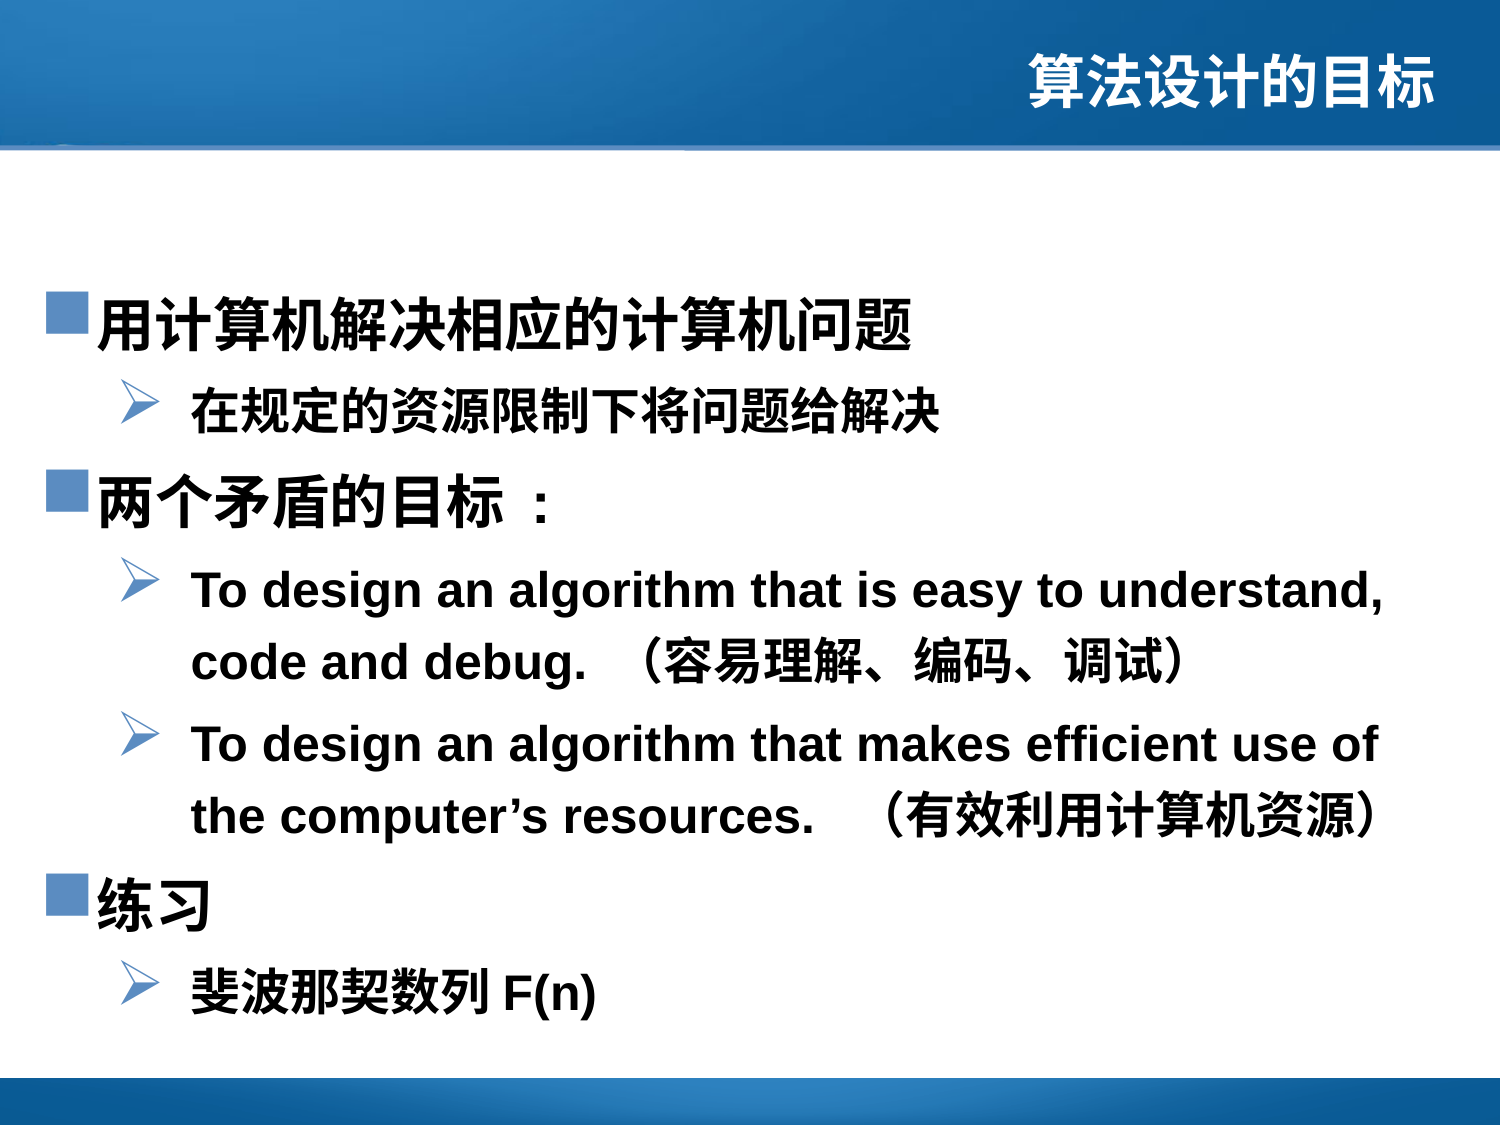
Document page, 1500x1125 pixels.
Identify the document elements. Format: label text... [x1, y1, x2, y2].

text_box 用计算机解决相应的计算机问题 在规定的资源限制下将问题给解决 两个矛盾的目标 : To design an algorithm that is easy to understand, code and debug. （容易理解、编码、调试） To design an algorithm that makes efficient use of the computer’s resources. （有效利用计算机资源） 练习 斐波那契数列F(n) [25, 194, 1459, 929]
picture [0, 1078, 1500, 1125]
title 算法设计的目标 [48, 37, 1450, 194]
picture [0, 0, 1500, 145]
